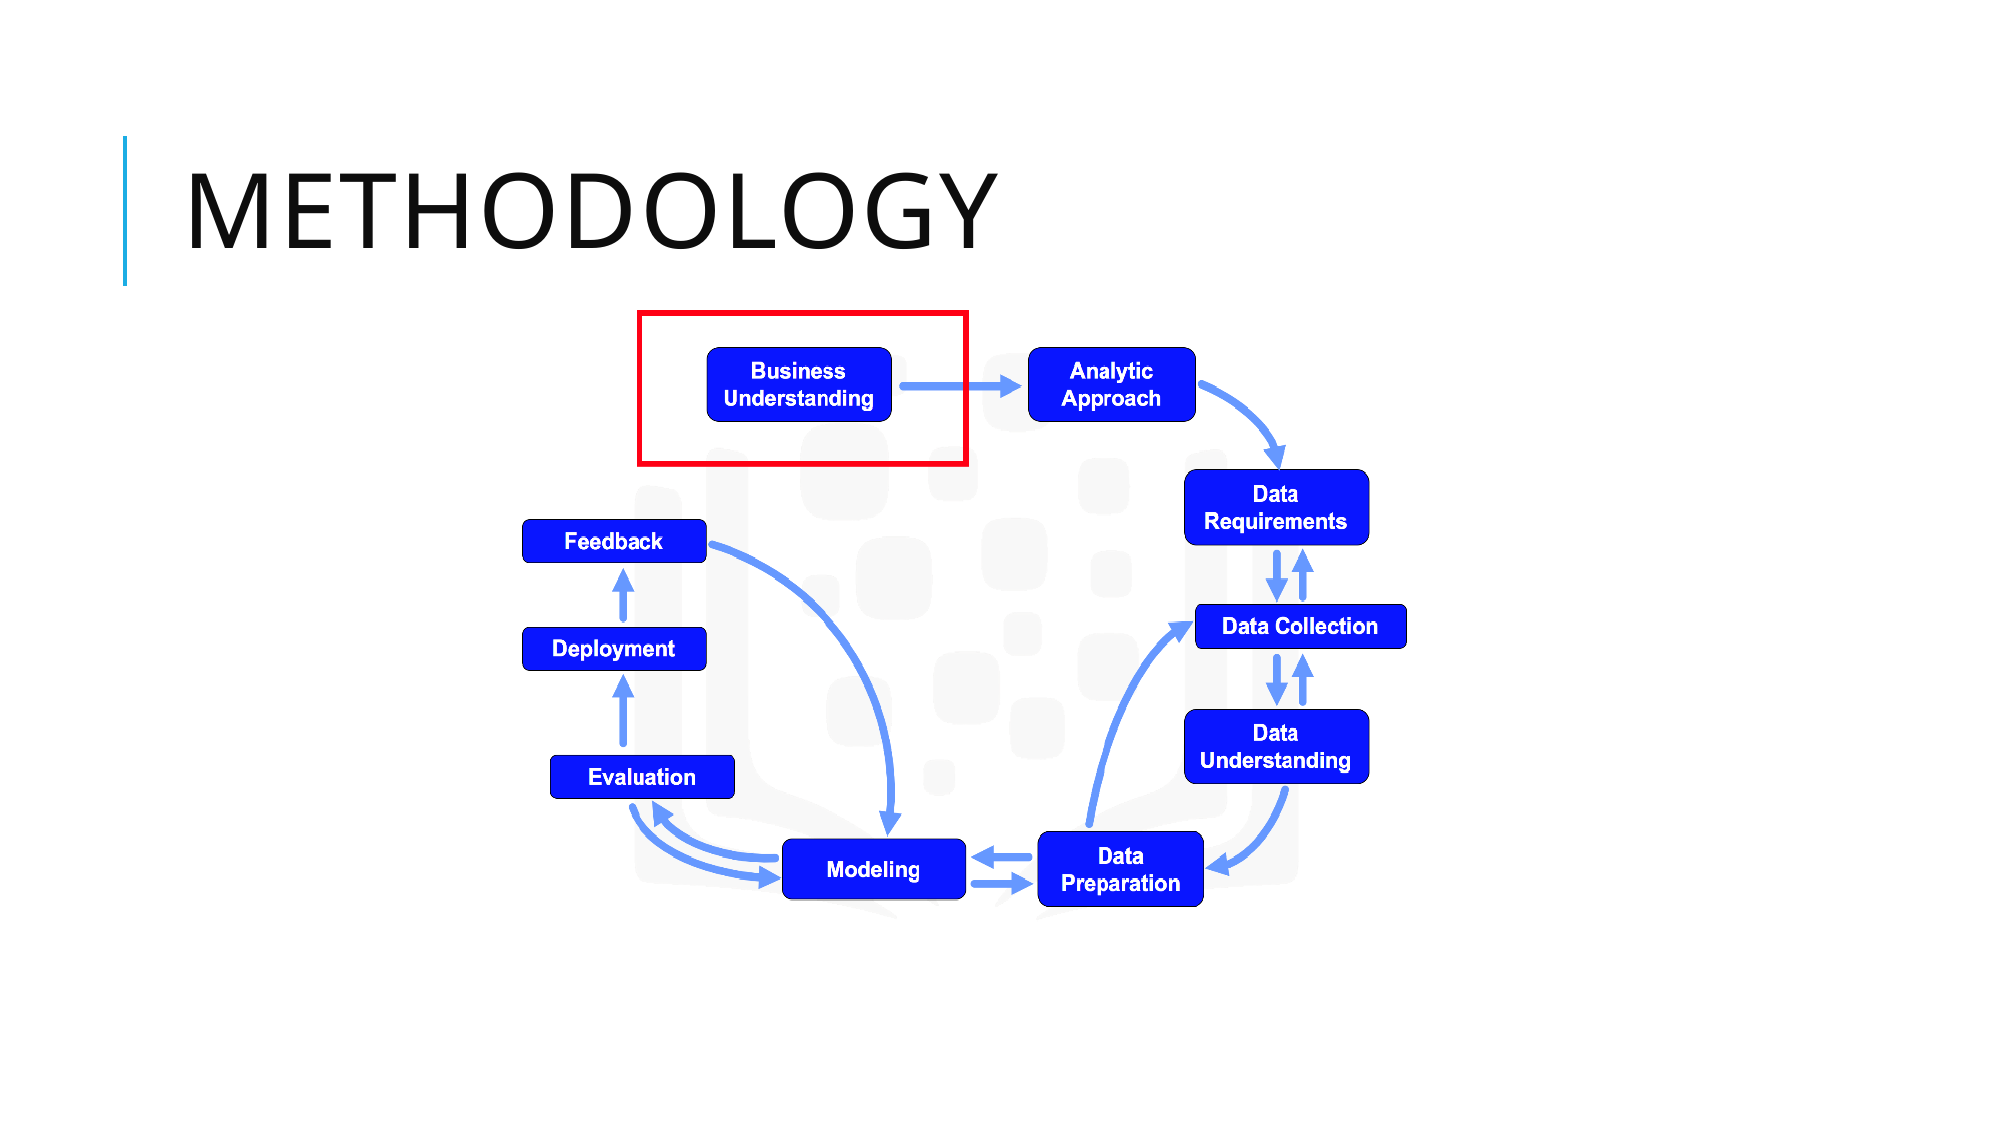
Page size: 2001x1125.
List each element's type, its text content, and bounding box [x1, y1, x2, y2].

title methodology [168, 96, 1763, 342]
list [453, 301, 1477, 922]
